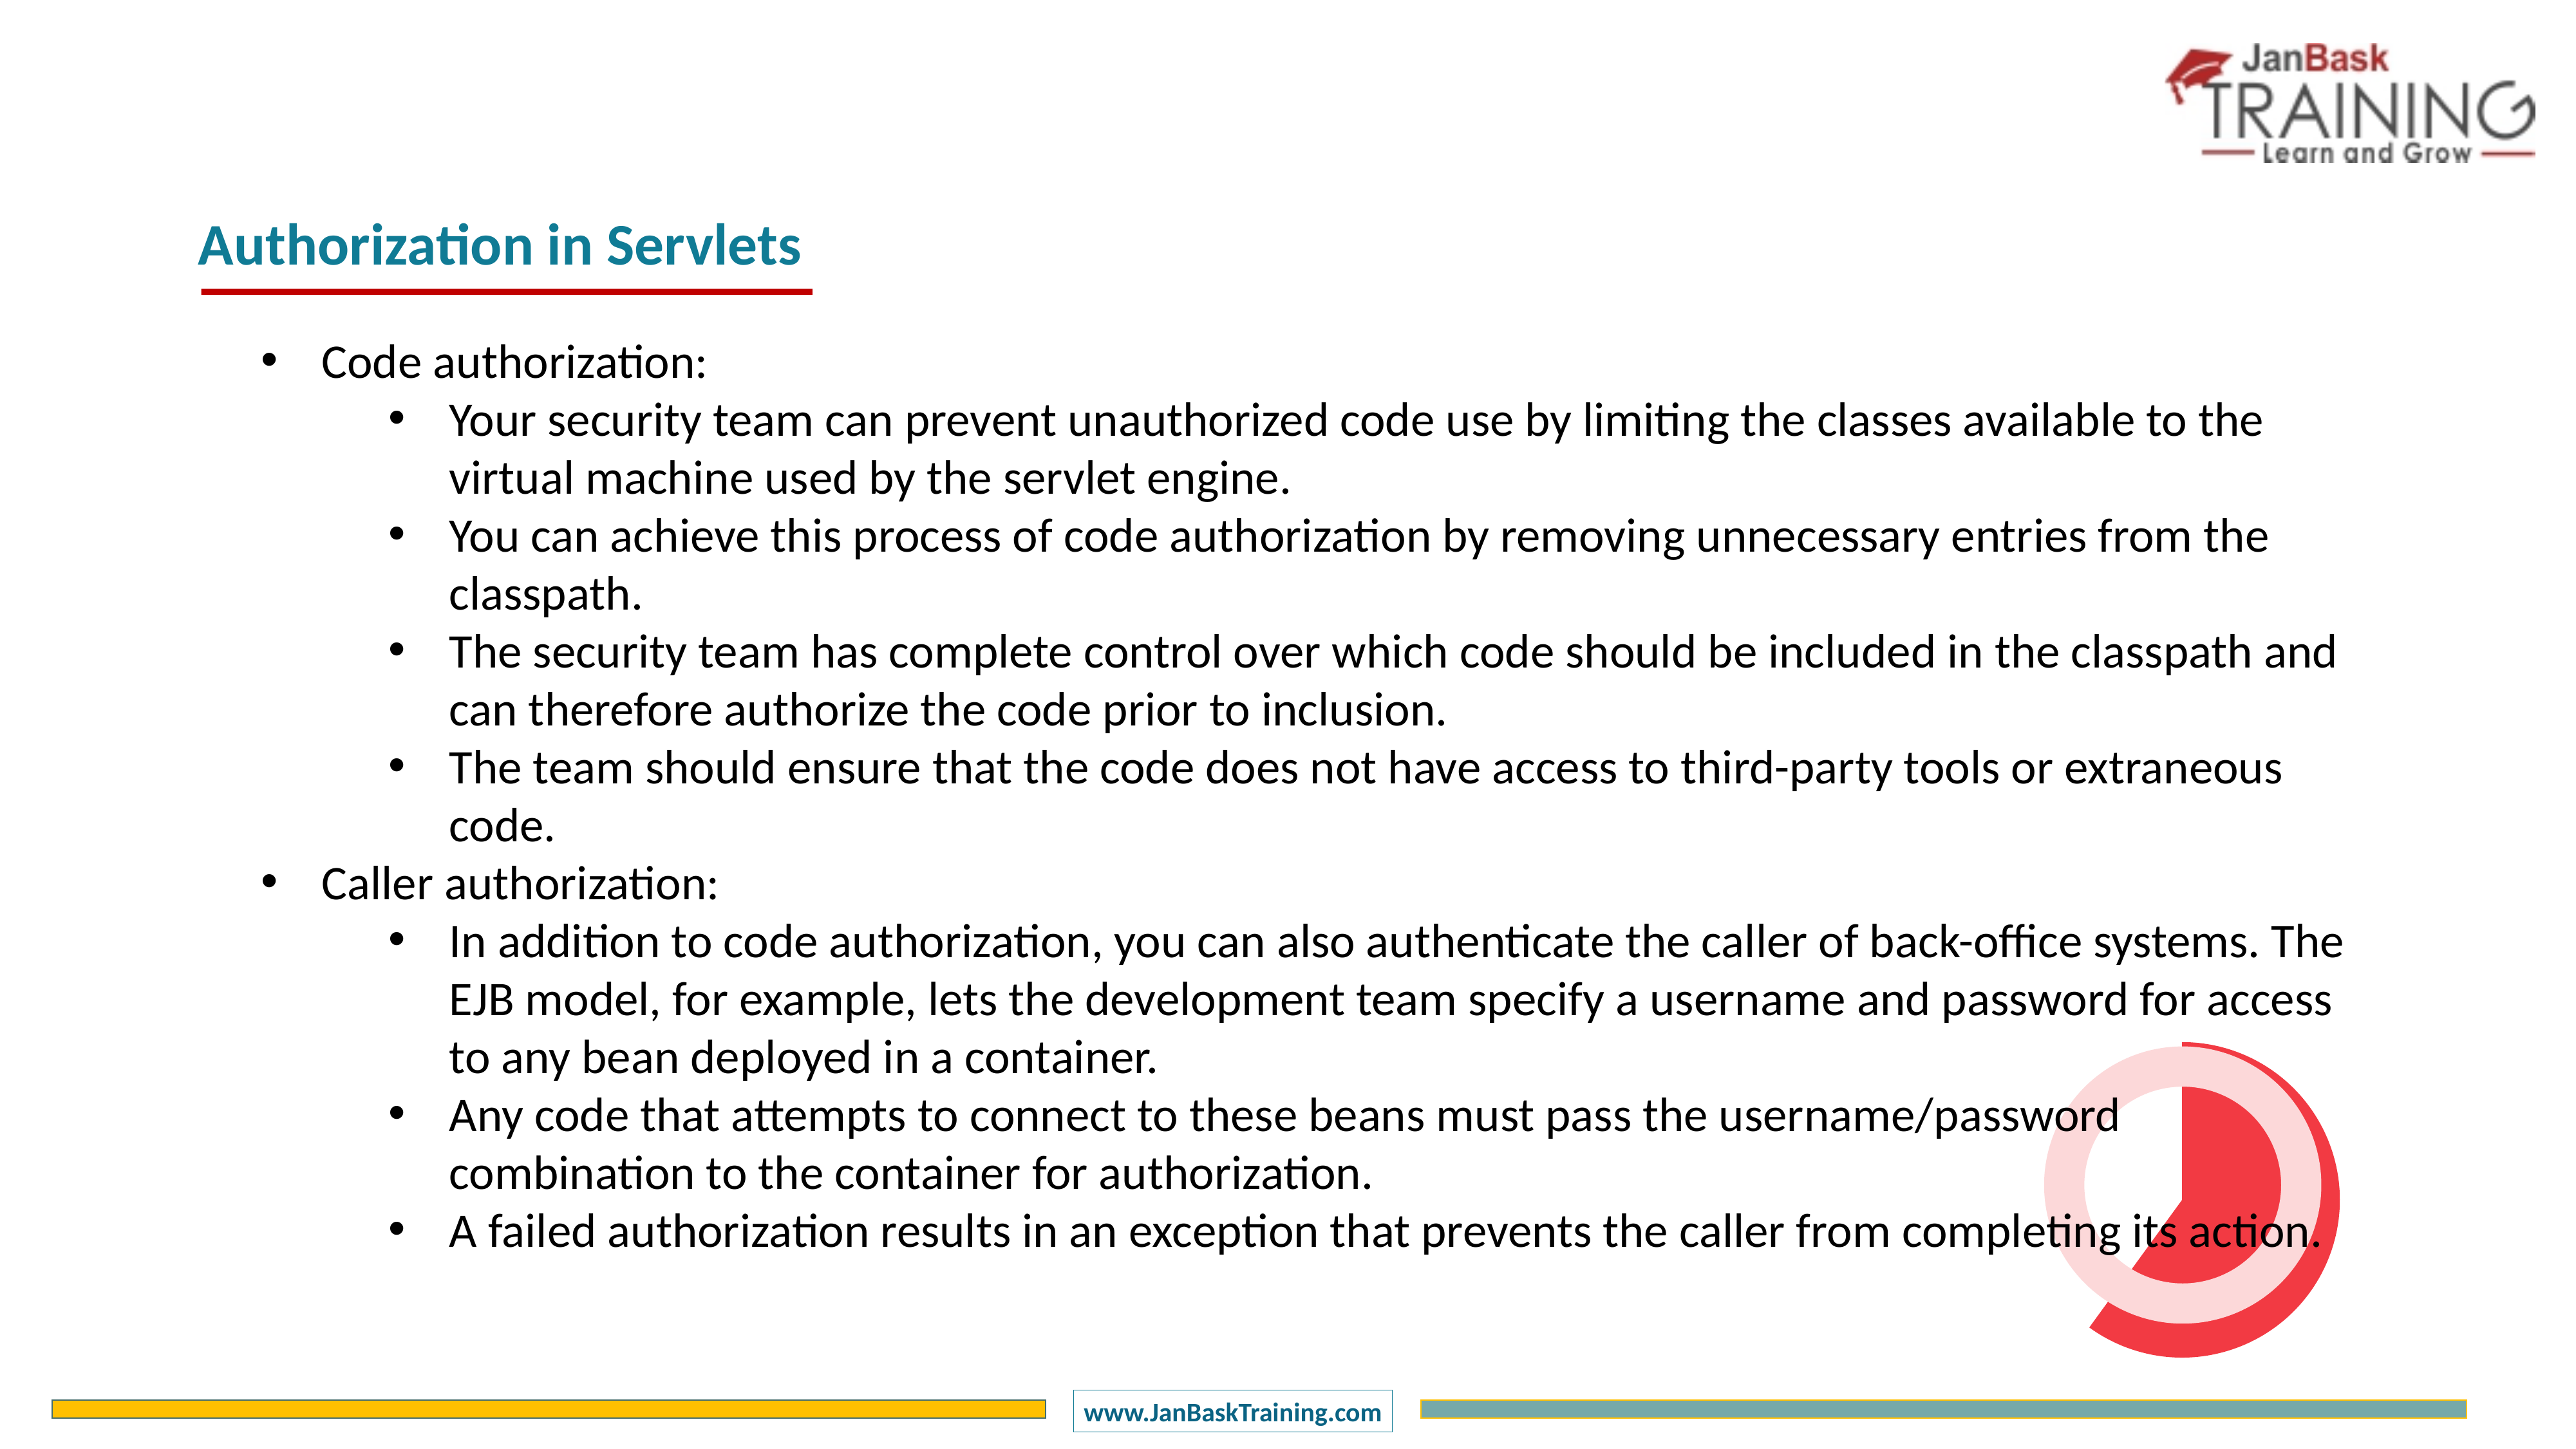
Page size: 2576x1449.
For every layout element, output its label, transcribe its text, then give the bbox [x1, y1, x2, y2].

text_box Authorization in Servlets [193, 201, 2000, 282]
text_box Code authorization: Your security team can prevent unauthorized code use by limiting the classes available to the virtual machine used by the servlet engine. You can achieve this process of code authorization by removing unnecessary entries from the classpath. The security team has complete control over which code should be included in the classpath and can therefore authorize the code prior to inclusion. The team should ensure that the code does not have access to third-party tools or extraneous code. Caller authorization: In addition to code authorization, you can also authenticate the caller of back-office systems. The EJB model, for example, lets the development team specify a username and password for access to any bean deployed in a container. Any code that attempts to connect to these beans must pass the username/password combination to the container for authorization. A failed authorization results in an exception that prevents the caller from completing its action. [256, 324, 2367, 1262]
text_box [2022, 1040, 2342, 1360]
picture [2165, 43, 2535, 163]
